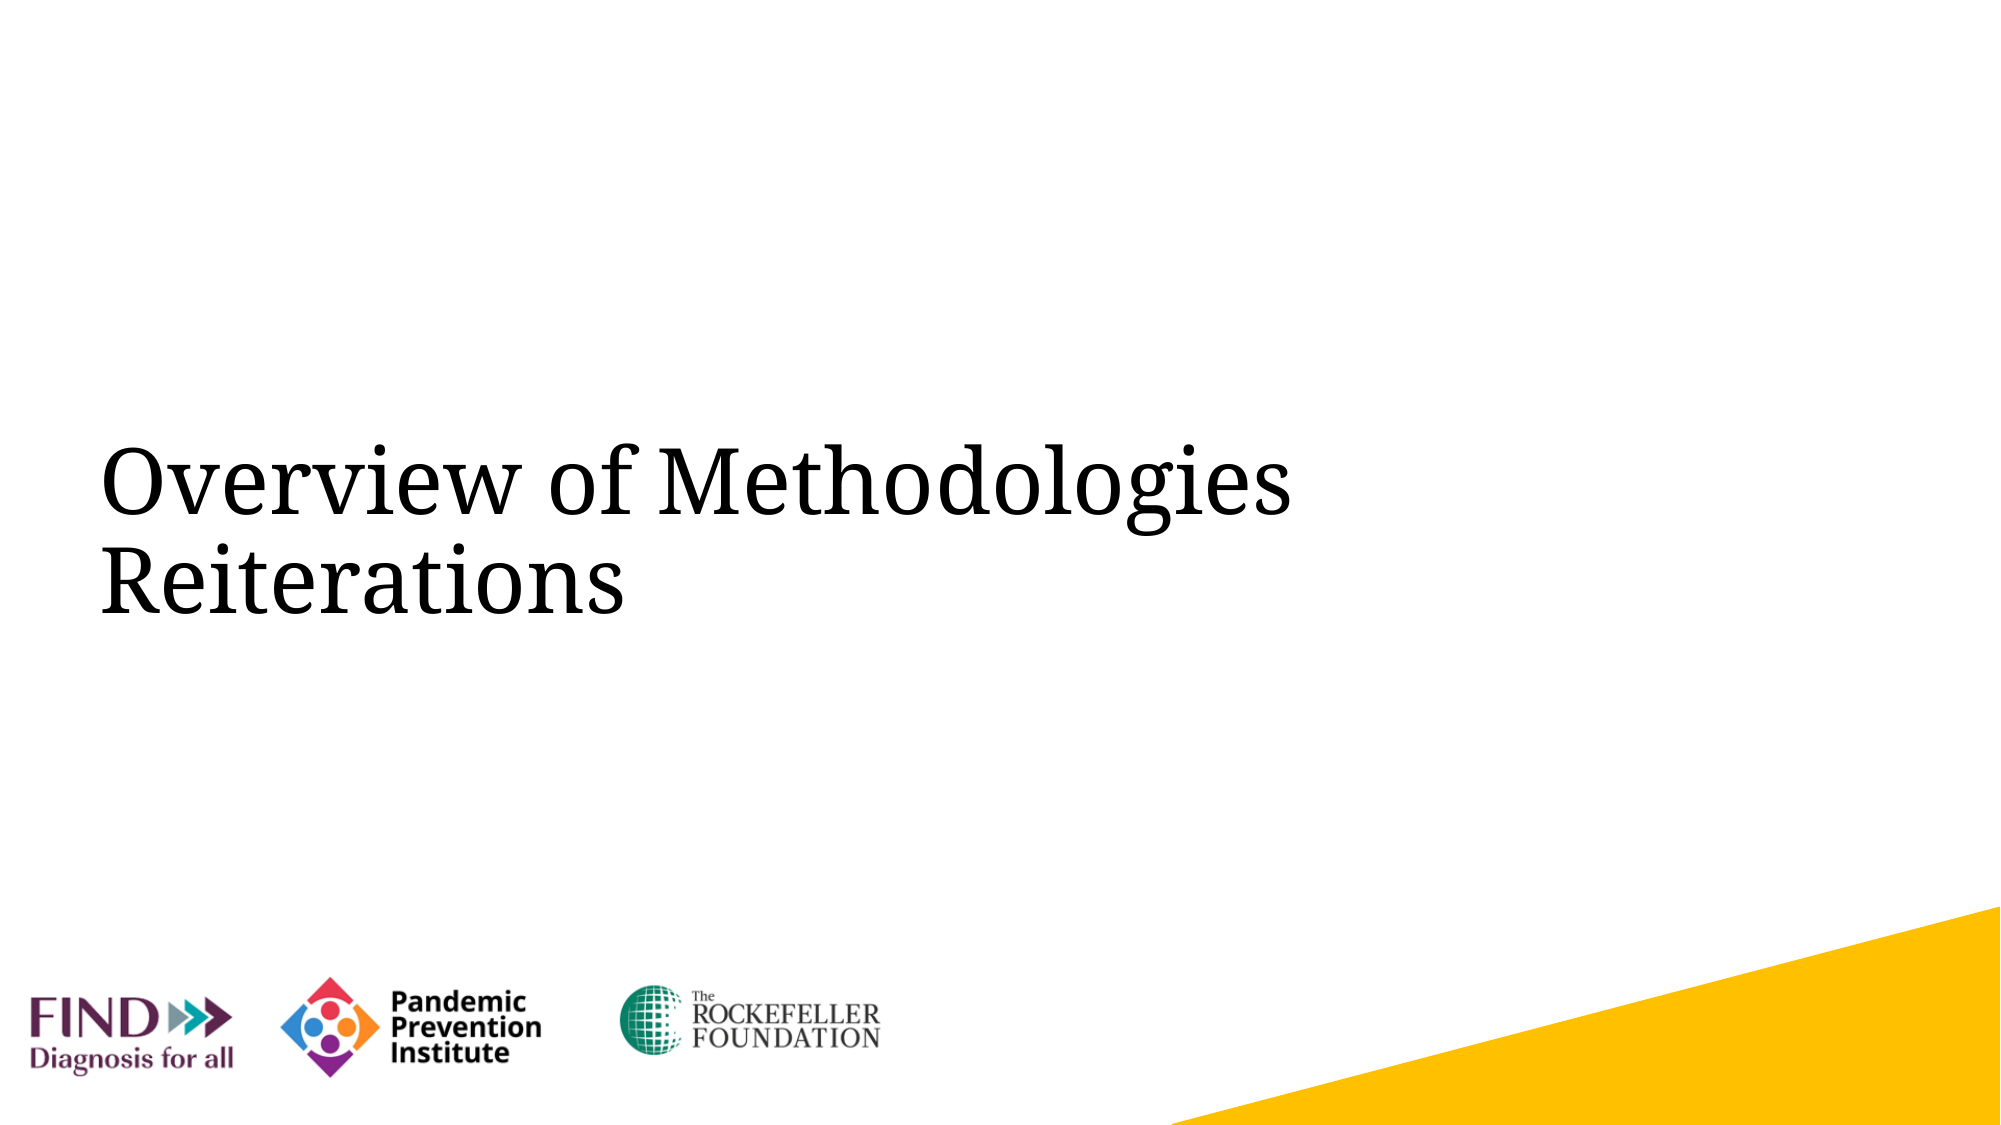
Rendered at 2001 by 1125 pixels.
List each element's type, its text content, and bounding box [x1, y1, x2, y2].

text_box [1171, 906, 2000, 1125]
title Overview of Methodologies Reiterations [84, 425, 1810, 643]
picture [0, 956, 896, 1097]
